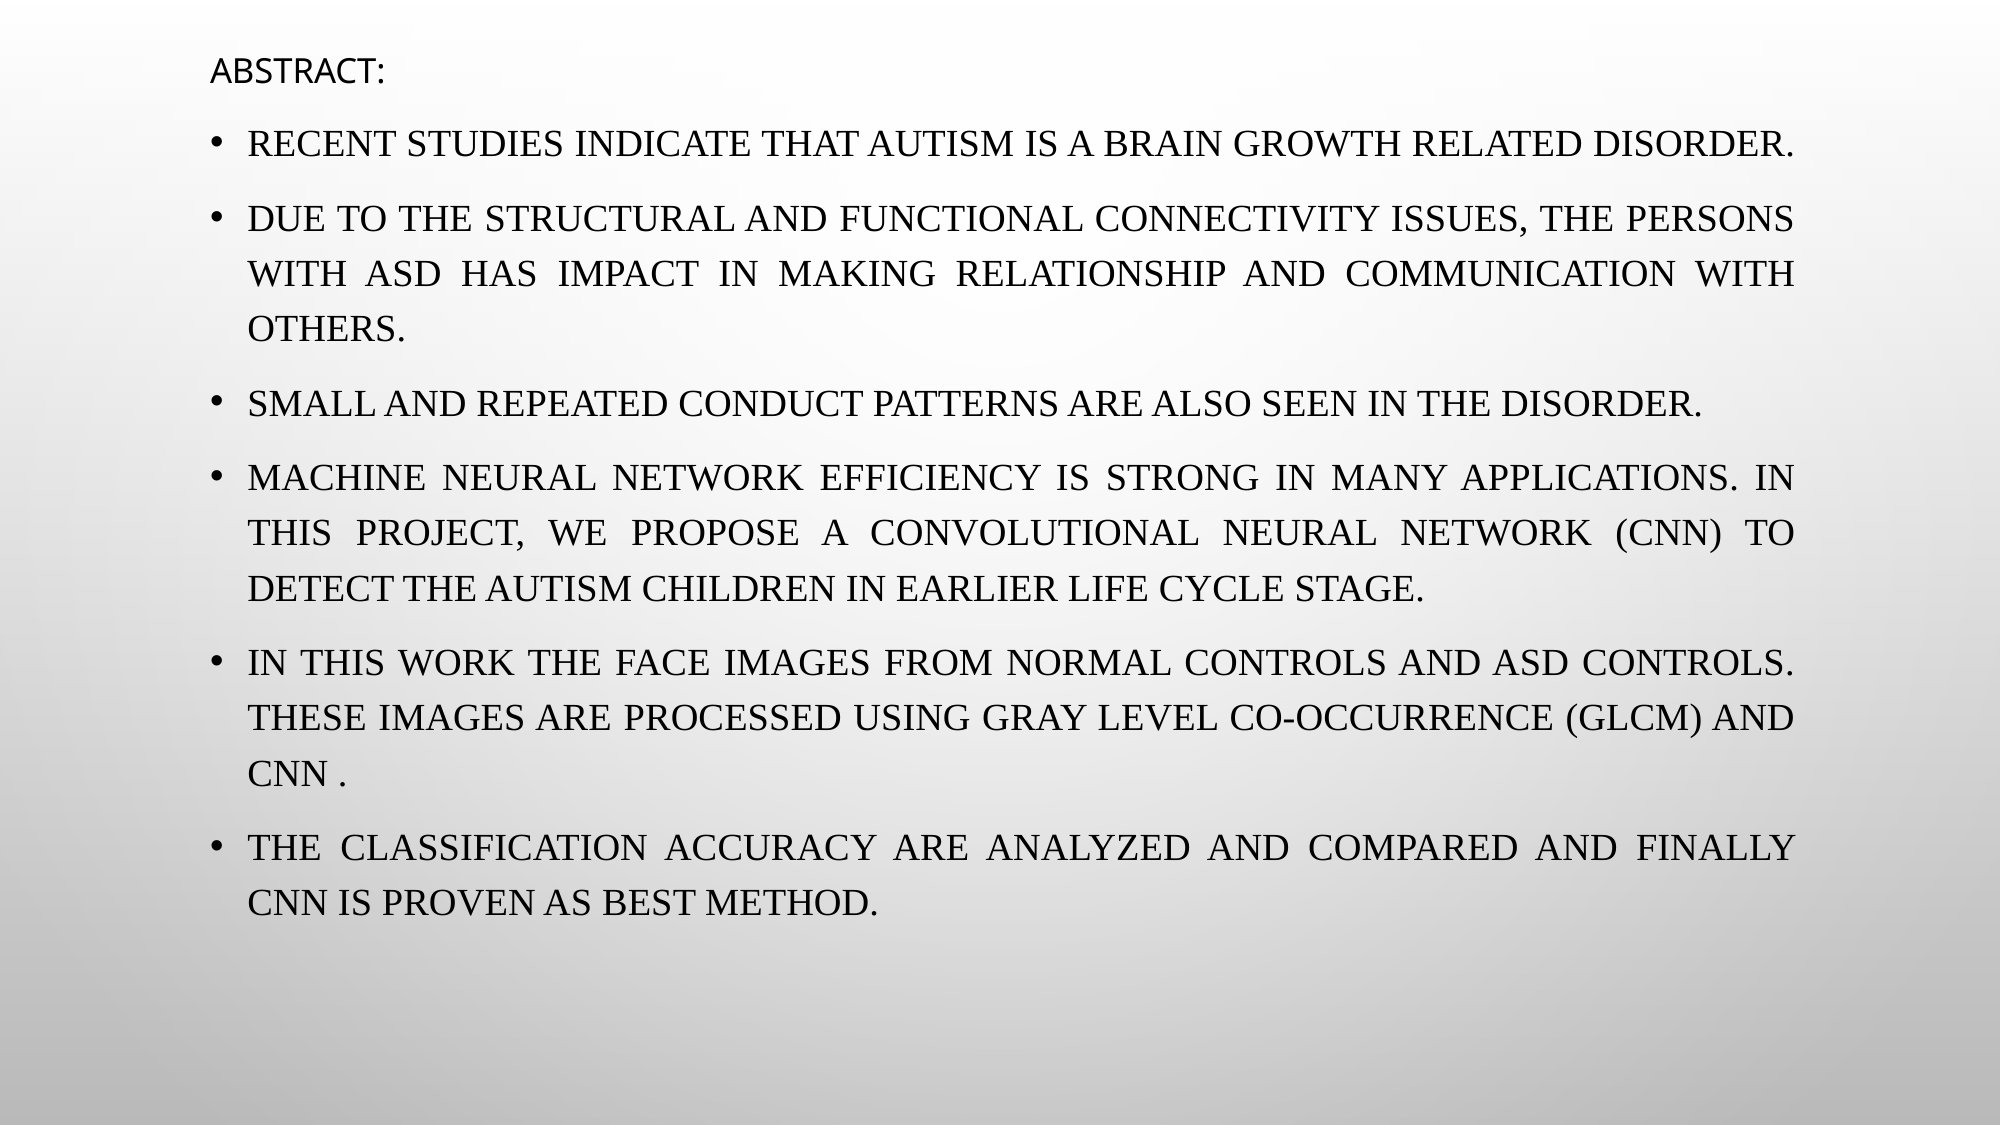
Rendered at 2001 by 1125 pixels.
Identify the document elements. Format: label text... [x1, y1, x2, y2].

picture [0, 0, 2000, 1125]
list ABSTRACT: Recent Studies indicate that autism is a brain growth related disorder. Due to the structural and functional connectivity issues, the persons with ASD has impact in making relationship and communication with others. Small and repeated conduct patterns are also seen in the disorder. machine neural network efficiency is strong in many applications. In this project, we propose a convolutional neural network (CNN) to detect the autism children in earlier life cycle stage. In this work the face images from normal controls and ASD controls. These images are processed using Gray level co-occurrence (GLCM) and CNN . The Classification Accuracy are analyzed and compared and finally CNN is proven as best method. [195, 33, 1813, 950]
